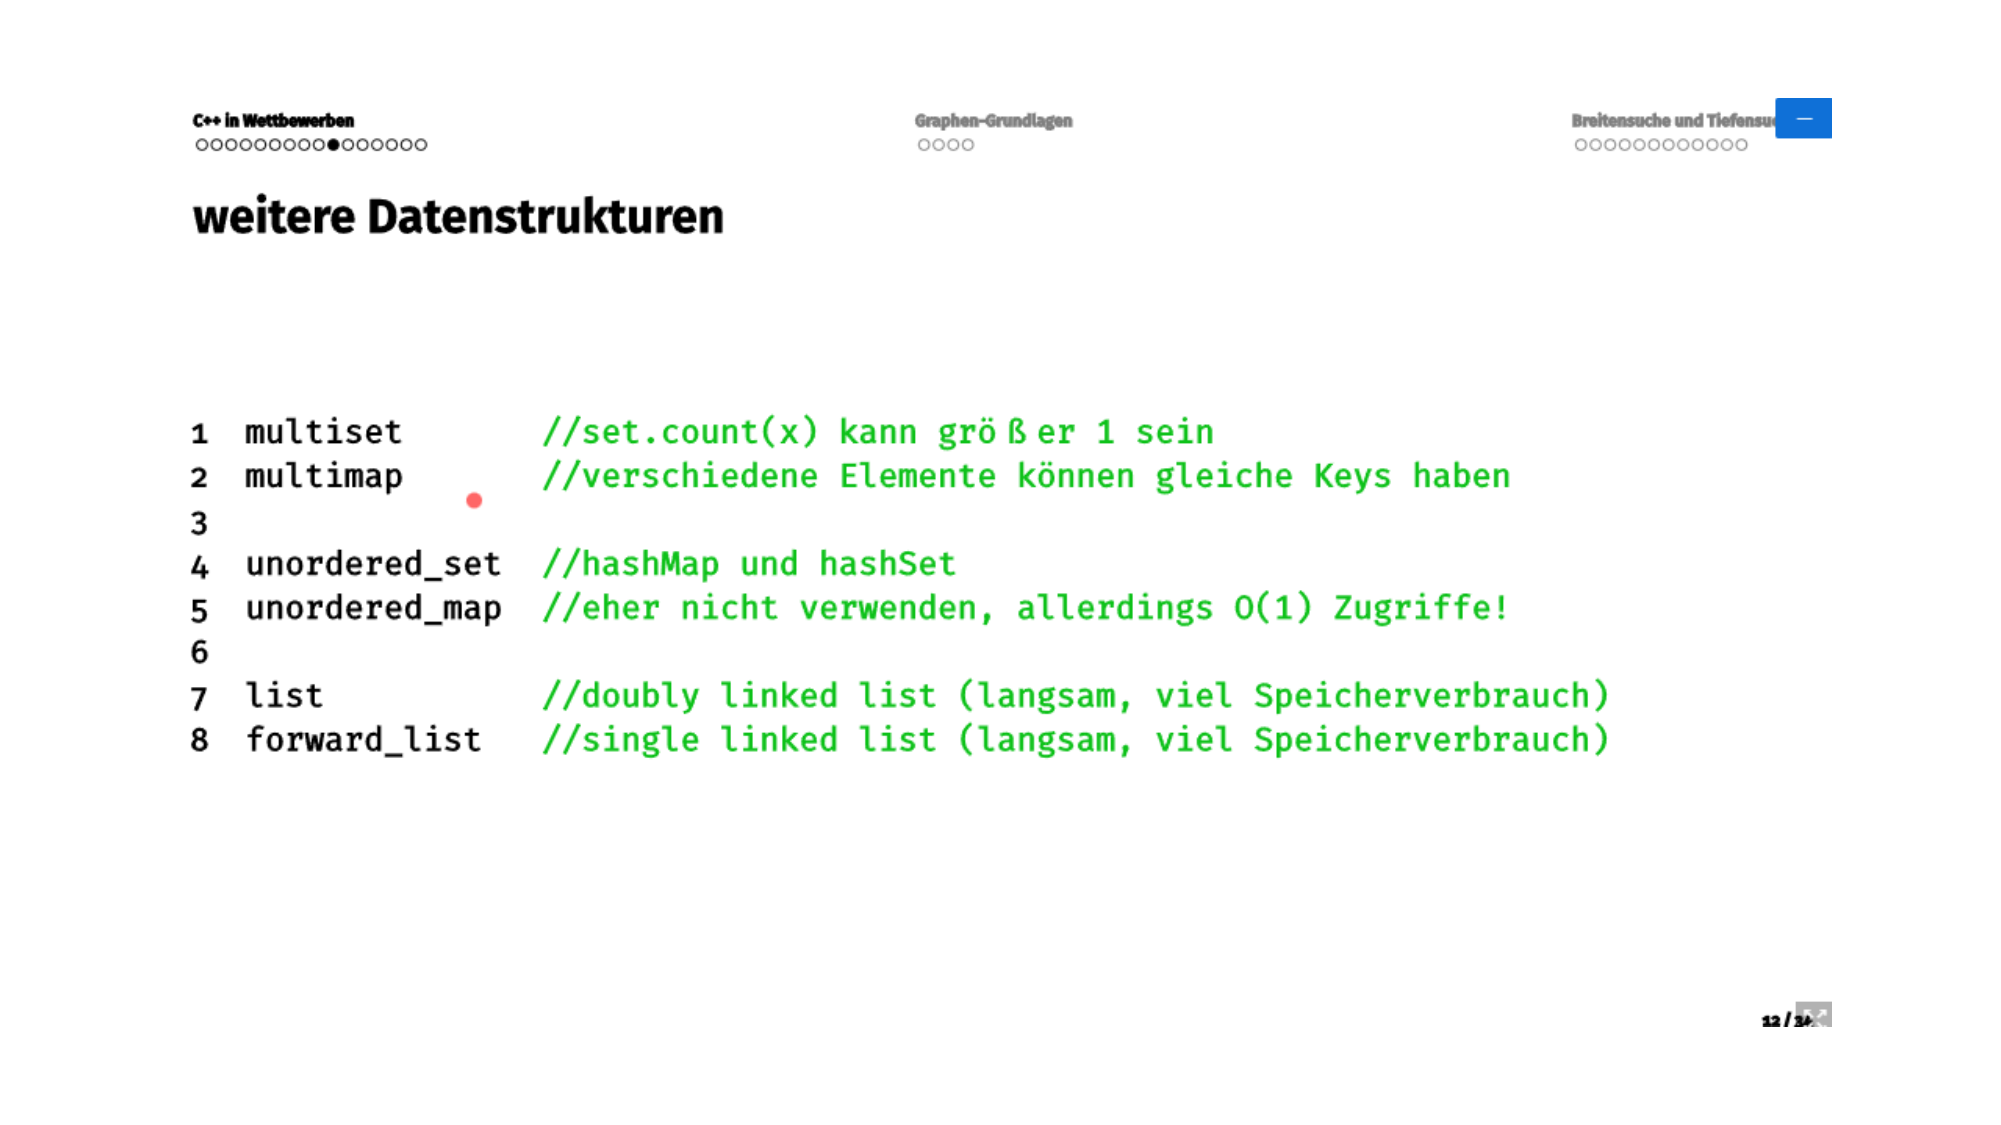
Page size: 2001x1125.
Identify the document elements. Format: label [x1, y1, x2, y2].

picture [168, 98, 1832, 1027]
